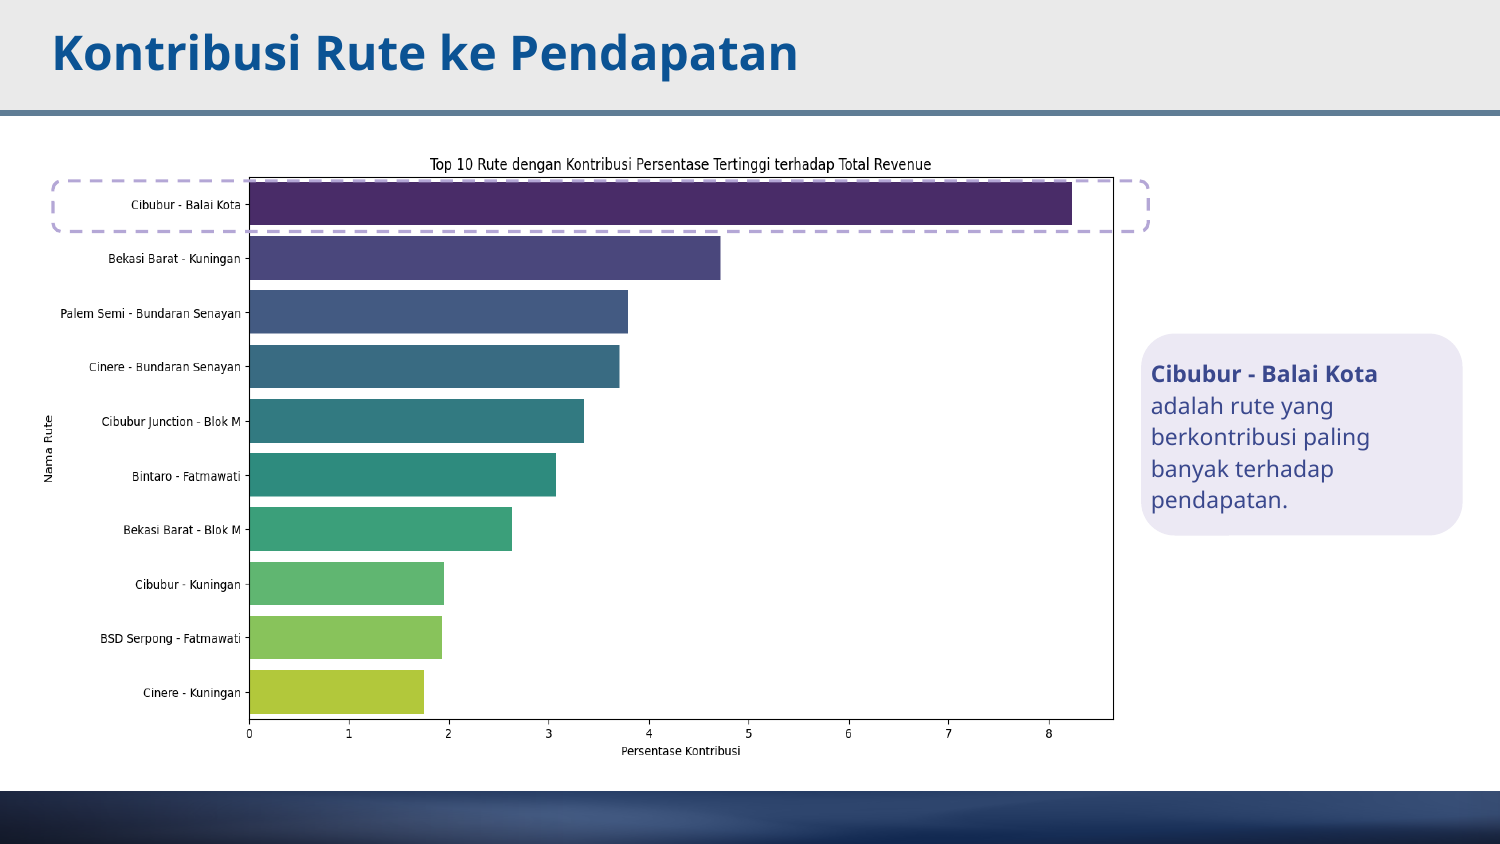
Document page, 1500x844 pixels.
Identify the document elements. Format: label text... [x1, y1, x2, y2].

text_box Cibubur - Balai Kota adalah rute yang berkontribusi paling banyak terhadap pendapatan. [1141, 333, 1463, 536]
picture [0, 149, 1500, 844]
text_box Kontribusi Rute ke Pendapatan [36, 13, 1387, 100]
text_box [0, 0, 1500, 110]
text_box [1129, 180, 1149, 232]
